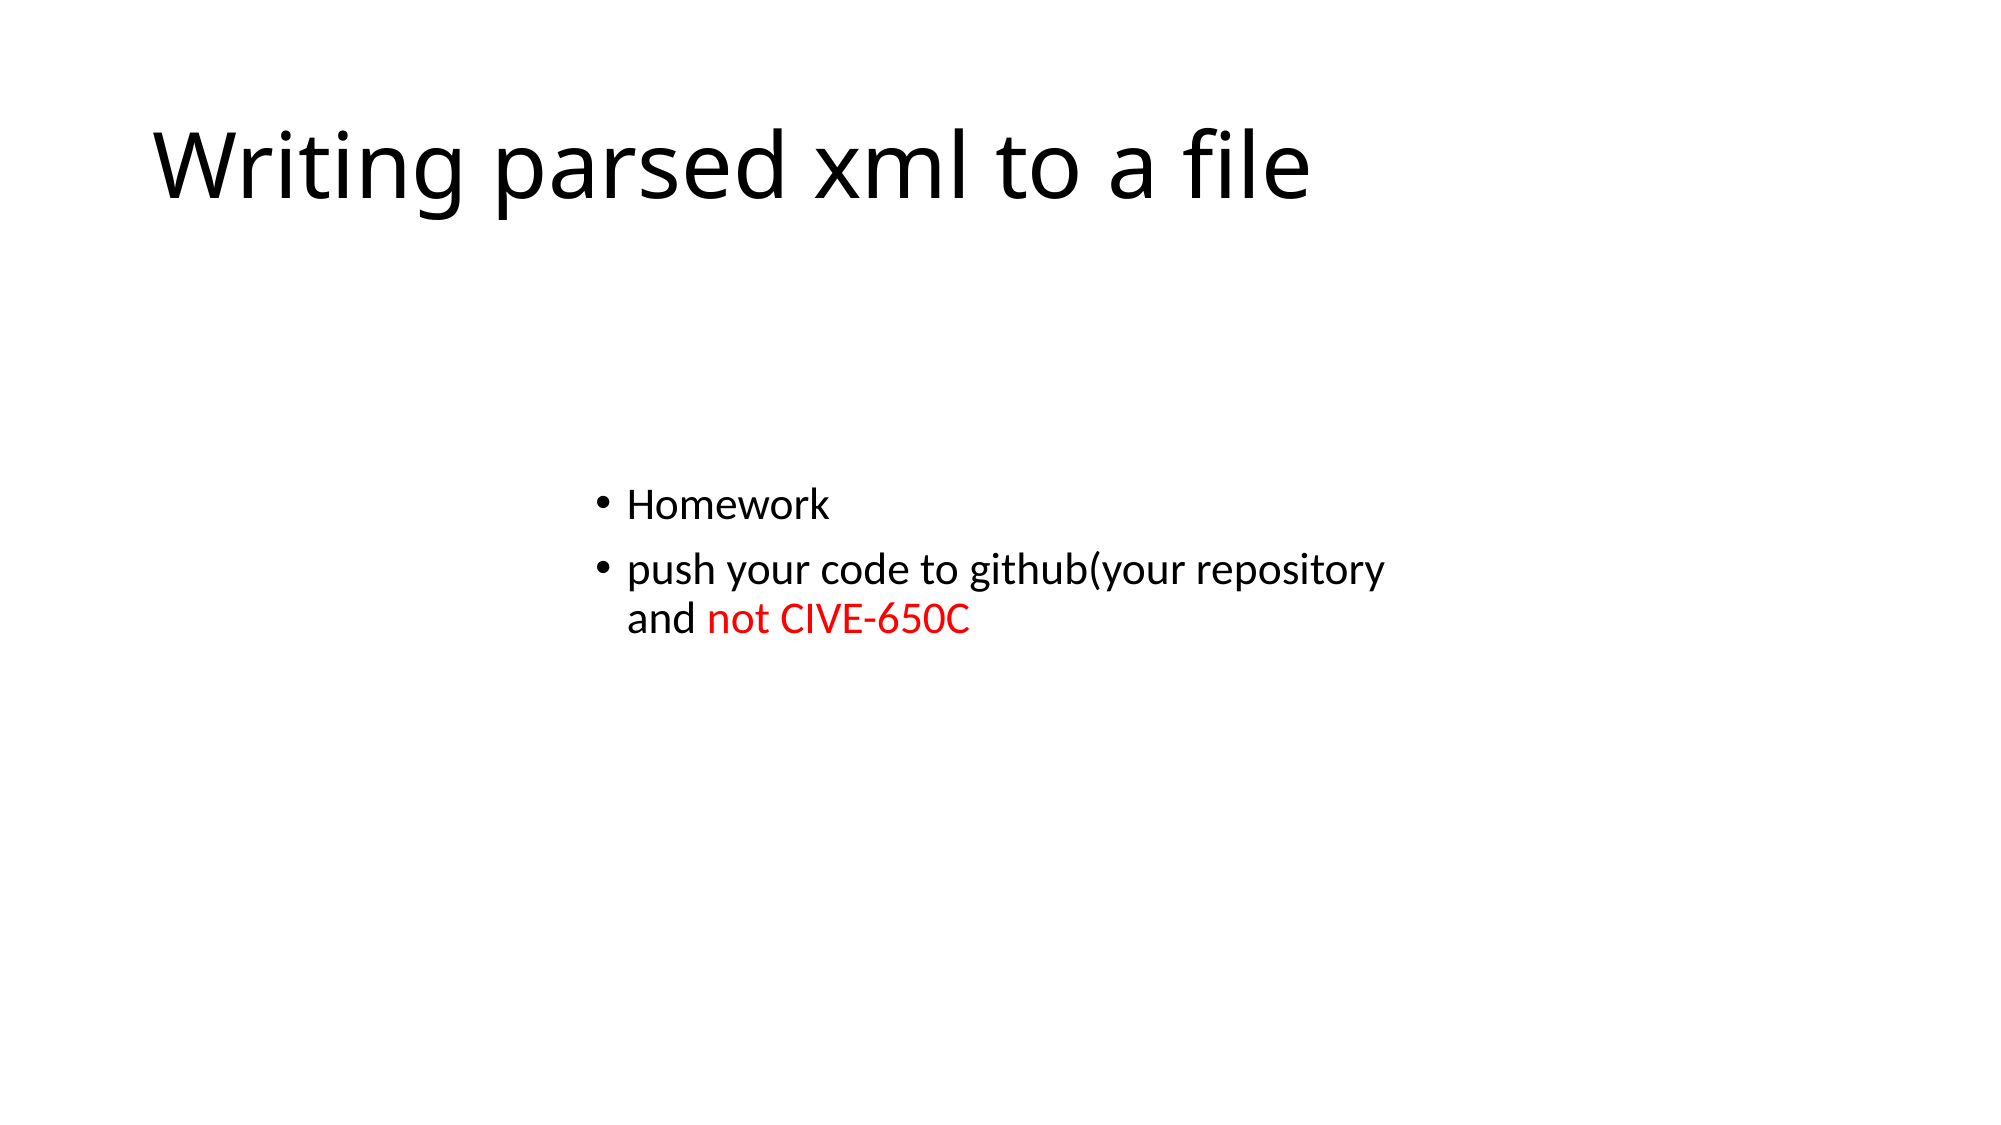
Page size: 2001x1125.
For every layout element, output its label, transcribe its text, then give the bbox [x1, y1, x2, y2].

title Writing parsed xml to a file [137, 59, 1863, 278]
list Homework push your code to github(your repository and not CIVE-650C [580, 472, 1420, 653]
